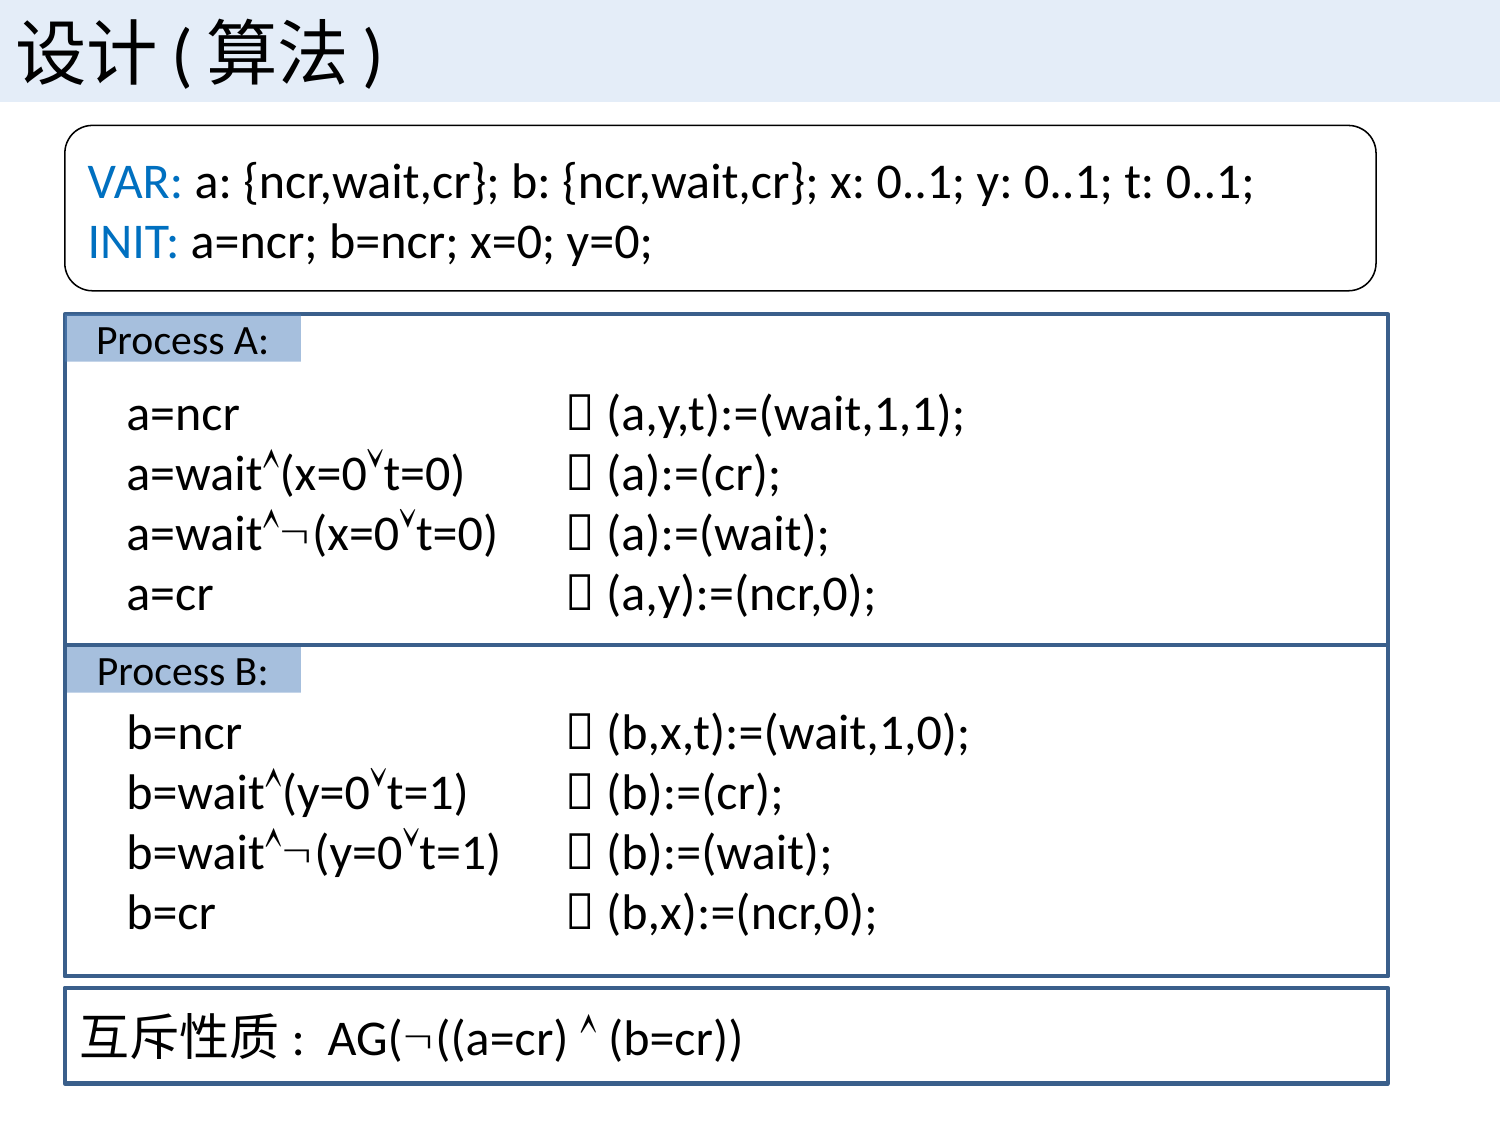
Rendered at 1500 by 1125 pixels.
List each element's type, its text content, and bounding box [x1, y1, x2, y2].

text_box a=ncr  (a,y,t):=(wait,1,1); a=wait(x=0t=0)  (a):=(cr); a=wait(x=0t=0)  (a):=(wait); a=cr  (a,y):=(ncr,0); [100, 373, 1022, 643]
text_box Process A: [64, 314, 301, 362]
text_box [63, 643, 1390, 978]
title 设计(算法) [0, 0, 1500, 103]
text_box b=ncr  (b,x,t):=(wait,1,0); b=wait(y=0t=1)  (b):=(cr); b=wait(y=0t=1)  (b):=(wait); b=cr  (b,x):=(ncr,0); [100, 978, 1010, 986]
text_box [63, 312, 1390, 643]
text_box 互斥性质: AG(((a=cr)  (b=cr)) [63, 986, 1390, 1086]
text_box VAR: a: {ncr,wait,cr}; b: {ncr,wait,cr}; x: 0..1; y: 0..1; t: 0..1; INIT: a=ncr; b=ncr; x=0; y=0; [64, 125, 1377, 291]
